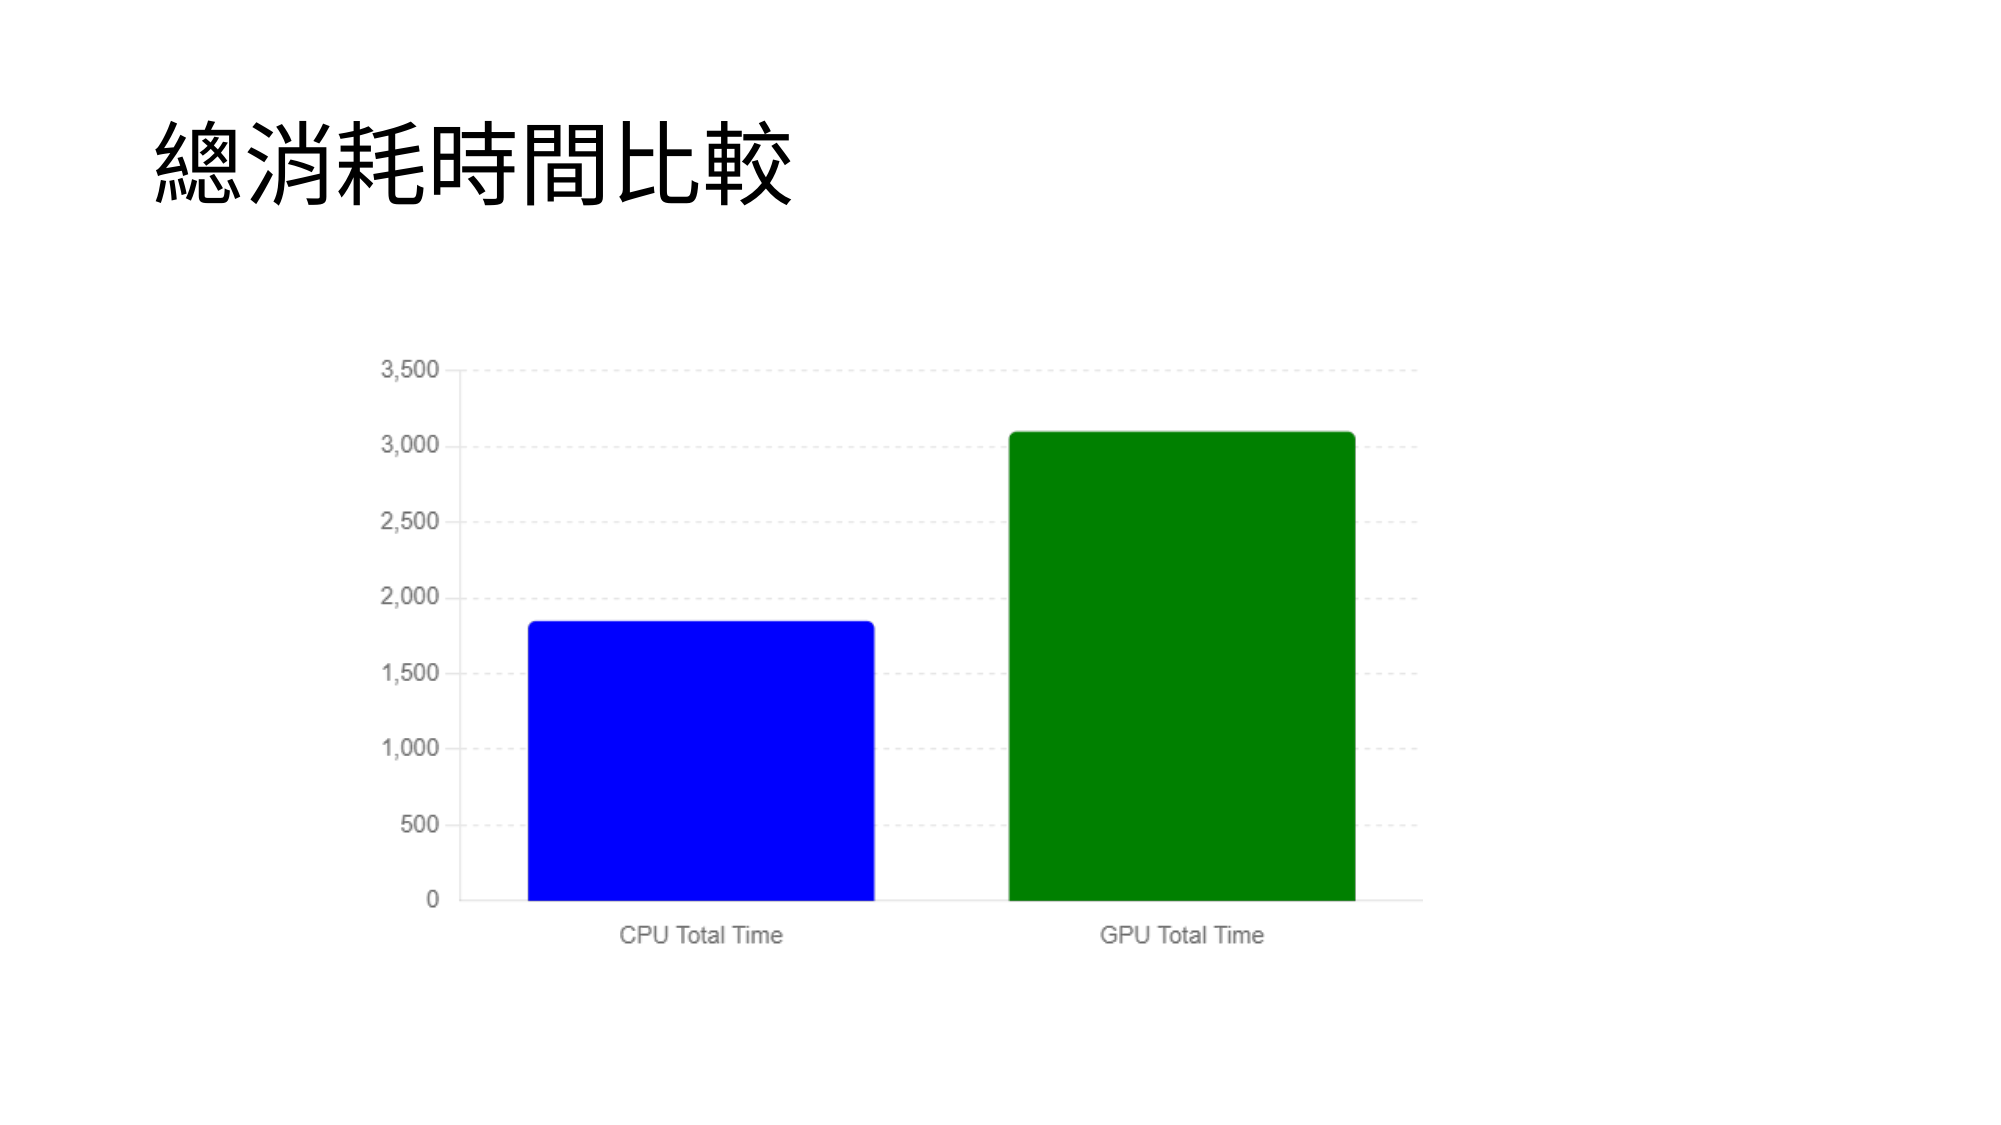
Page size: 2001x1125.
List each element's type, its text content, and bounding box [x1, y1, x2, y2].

title 總消耗時間比較 [137, 59, 1863, 278]
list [375, 351, 1423, 956]
